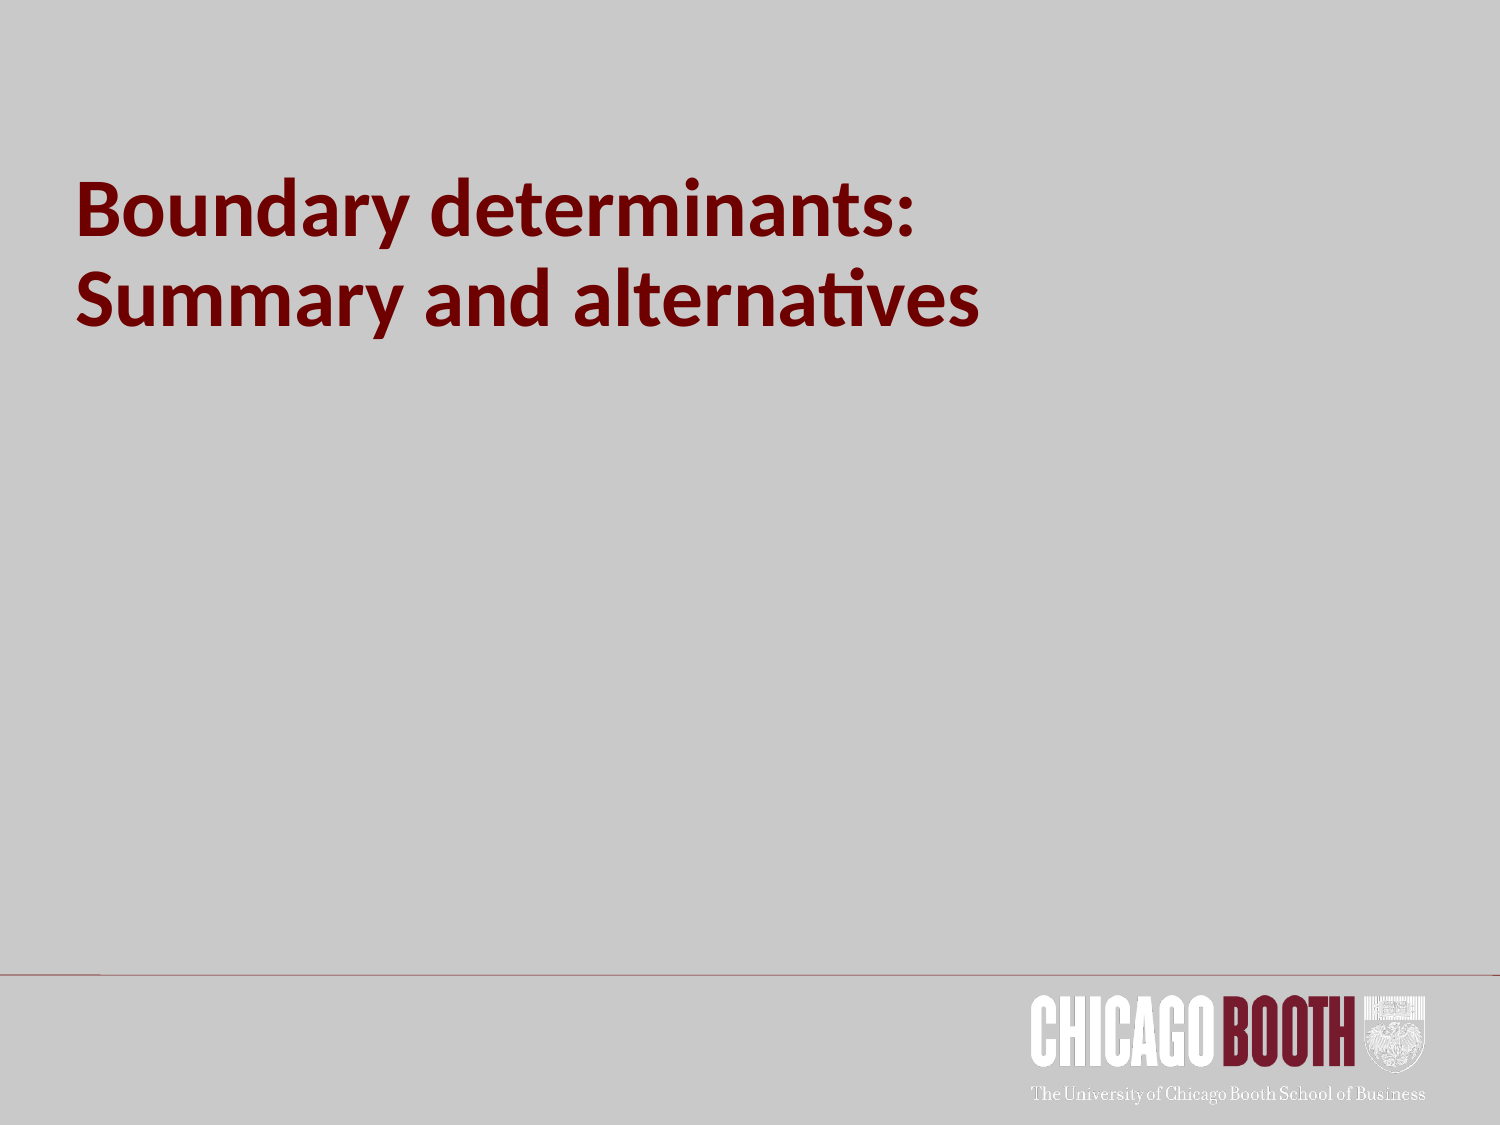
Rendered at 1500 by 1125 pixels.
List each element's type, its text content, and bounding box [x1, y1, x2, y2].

title Boundary determinants: Summary and alternatives [74, 164, 1426, 349]
picture [1031, 995, 1425, 1105]
